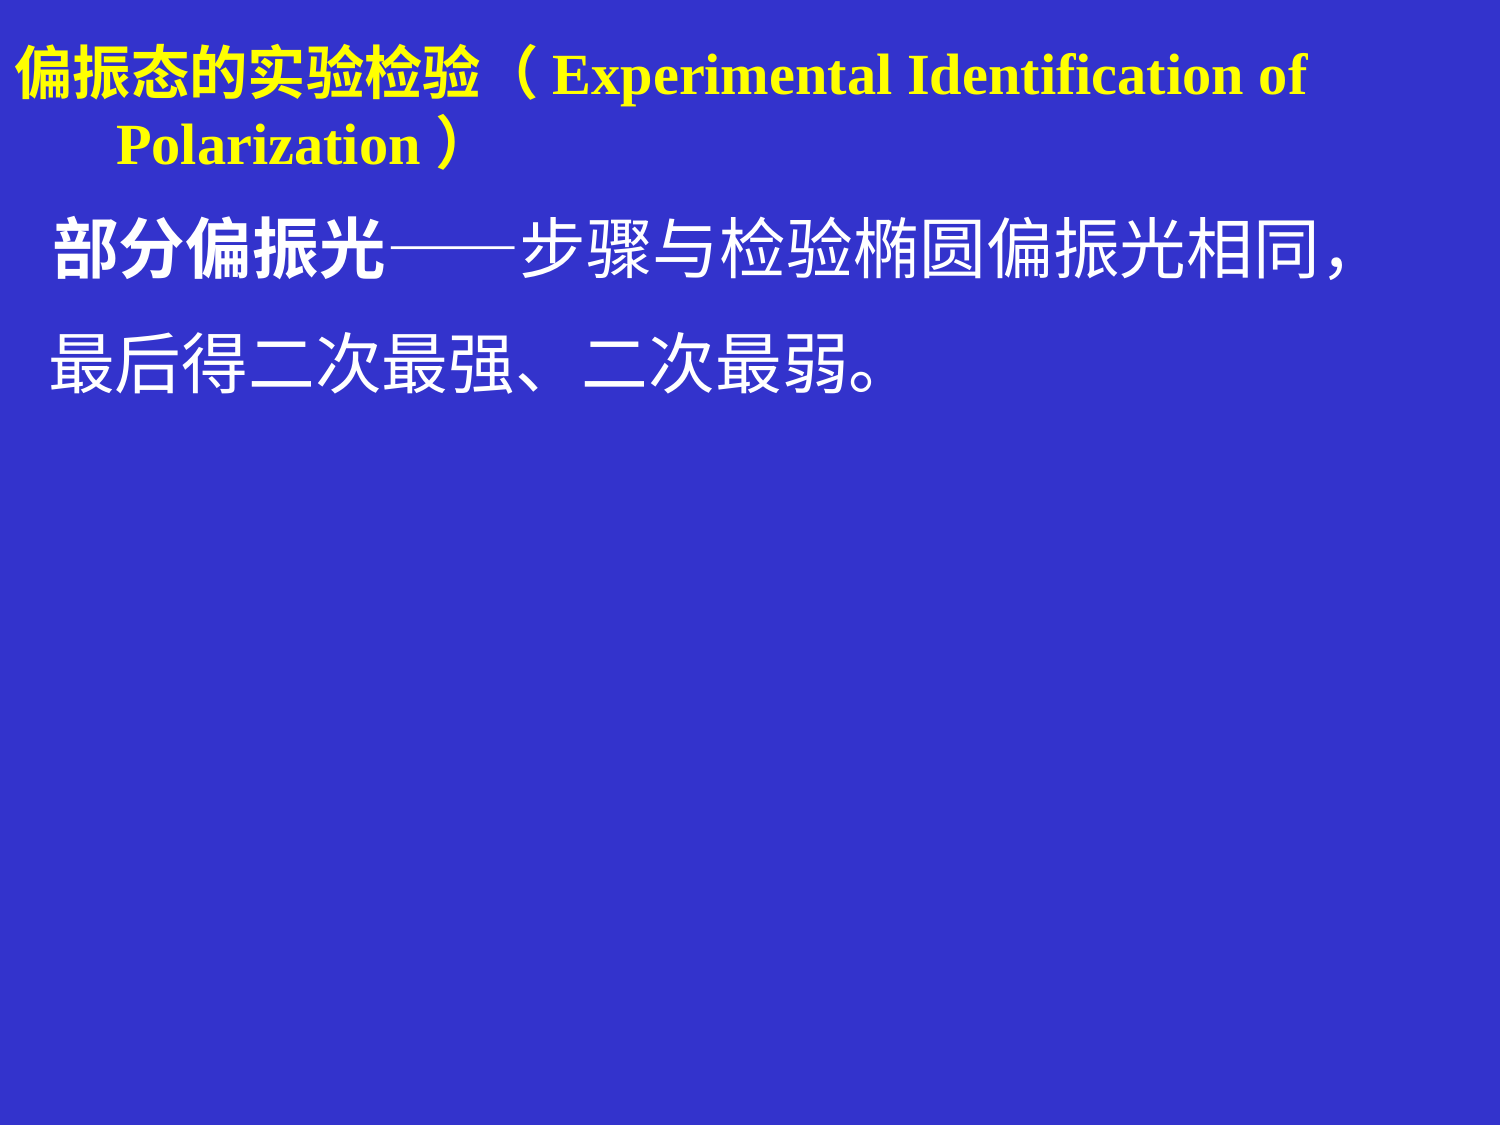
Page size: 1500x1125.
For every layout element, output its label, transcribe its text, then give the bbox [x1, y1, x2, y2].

text_box 部分偏振光——步骤与检验椭圆偏振光相同， [37, 199, 1425, 288]
text_box 偏振态的实验检验（Experimental Identification of Polarization） [0, 29, 1500, 184]
text_box 最后得二次最强、二次最弱。 [33, 314, 1421, 402]
